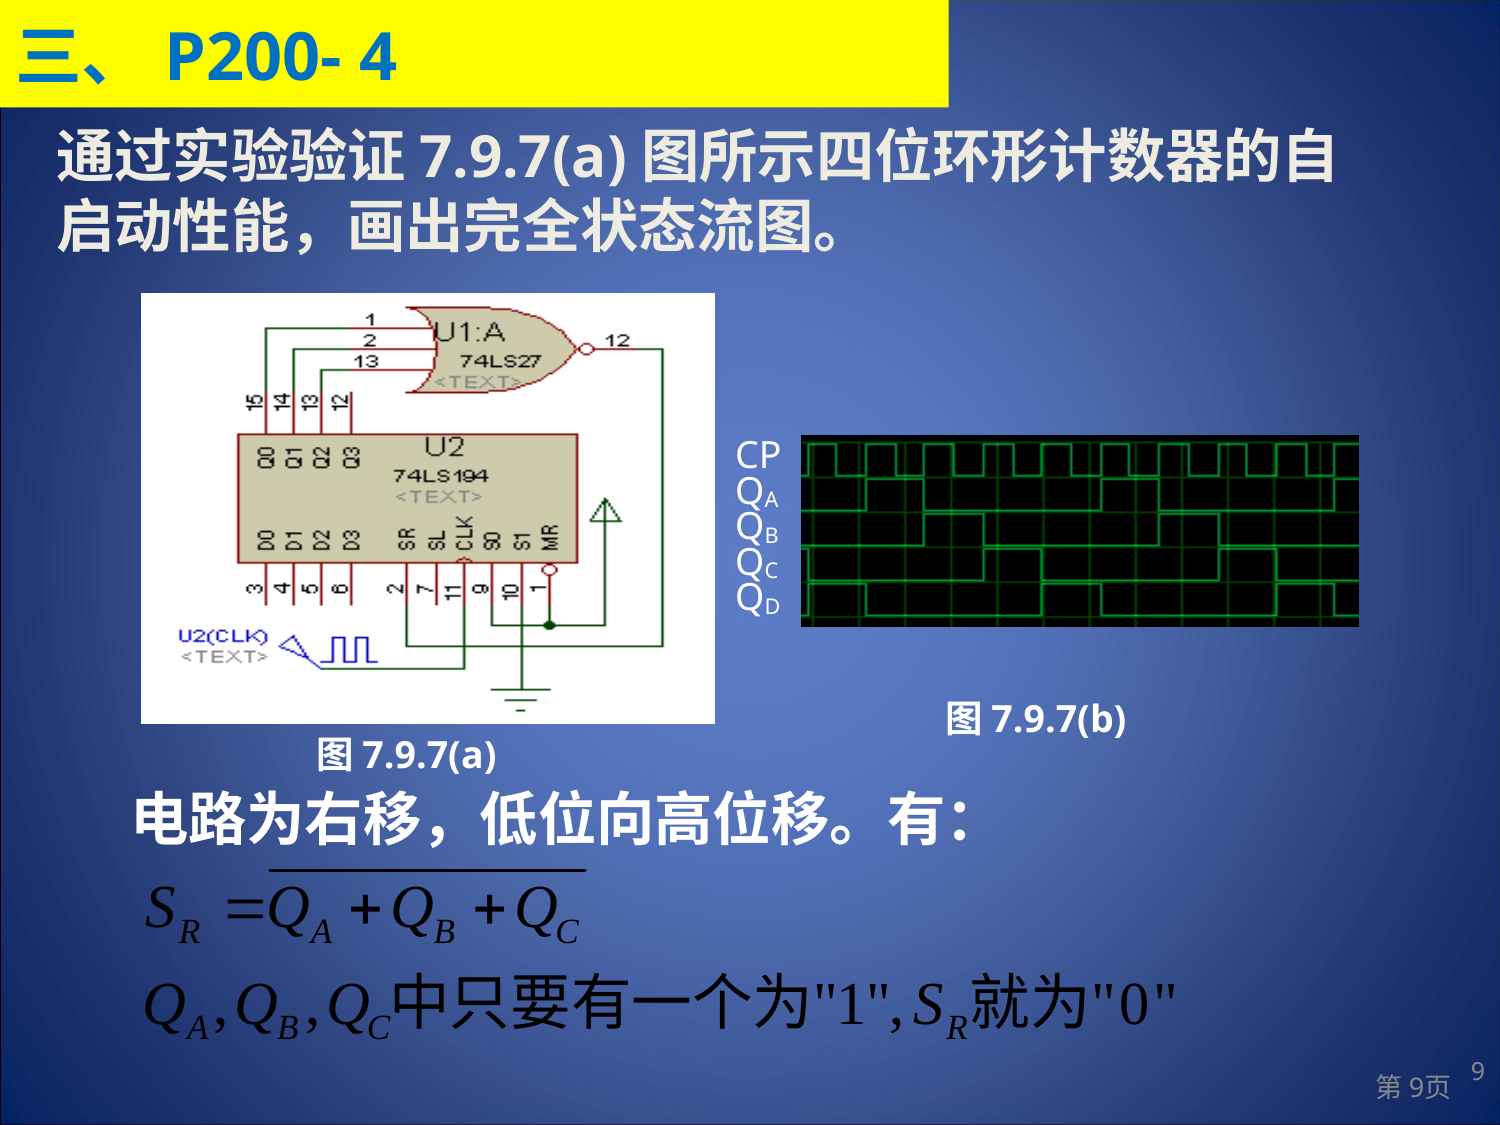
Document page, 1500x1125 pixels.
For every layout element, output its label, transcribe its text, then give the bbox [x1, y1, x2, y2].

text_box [141, 293, 1359, 779]
slide_number 9 [1149, 1042, 1500, 1103]
picture [0, 0, 1500, 1125]
title 三、P200- 4 [0, 0, 949, 108]
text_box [135, 857, 1187, 1052]
text_box 通过实验验证7.9.7(a)图所示四位环形计数器的自启动性能，画出完全状态流图。 [41, 112, 1376, 267]
text_box 电路为右移，低位向高位移。有： [115, 775, 1033, 860]
